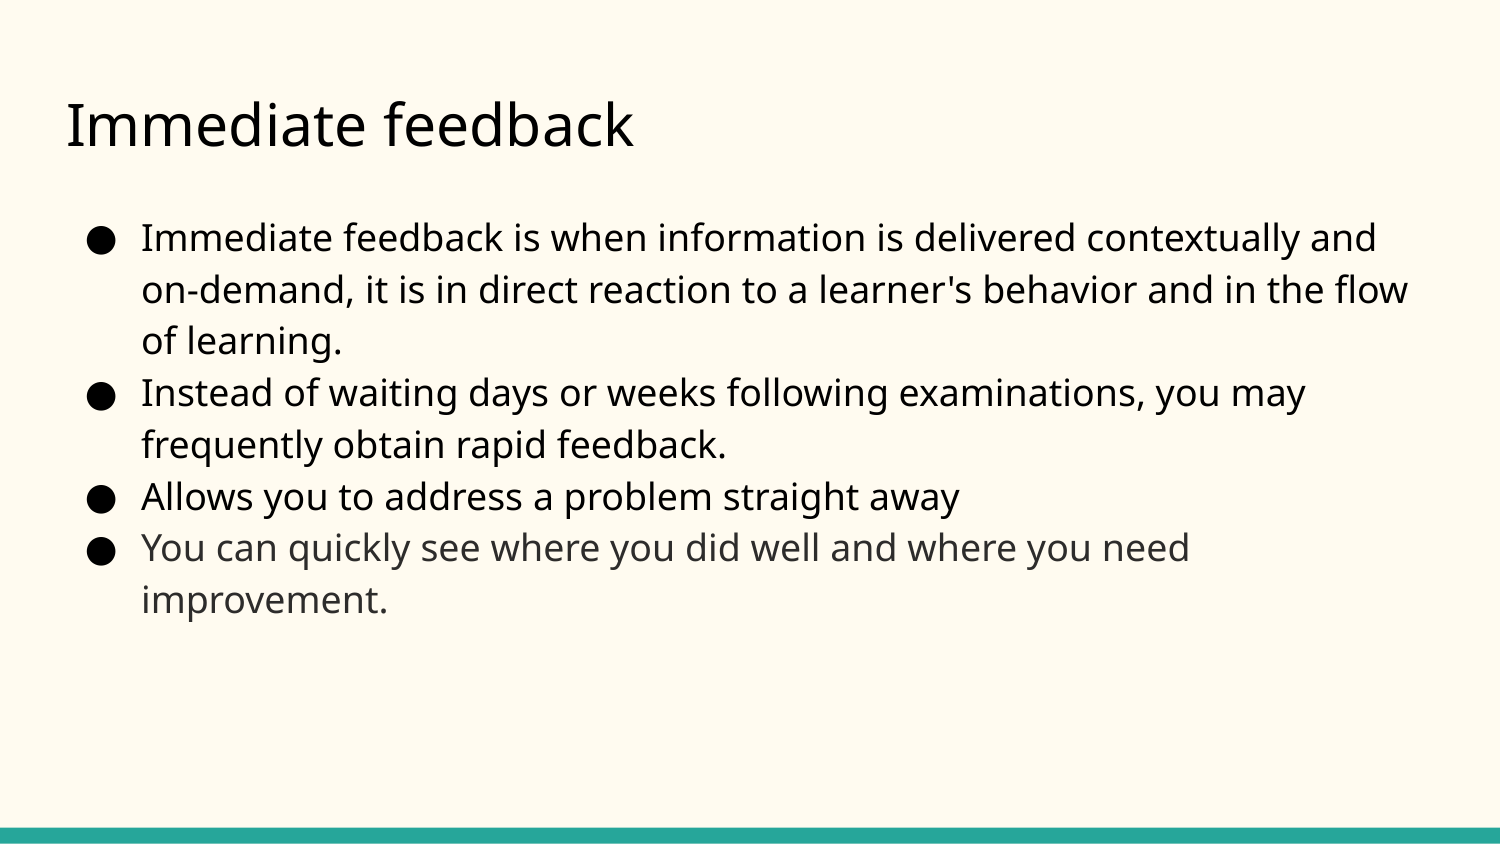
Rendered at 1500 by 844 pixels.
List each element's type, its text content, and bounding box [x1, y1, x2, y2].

title Immediate feedback [51, 72, 1449, 174]
list Immediate feedback is when information is delivered contextually and on-demand, it is in direct reaction to a learner's behavior and in the flow of learning. Instead of waiting days or weeks following examinations, you may frequently obtain rapid feedback. Allows you to address a problem straight away You can quickly see where you did well and where you need improvement. [51, 192, 1449, 750]
